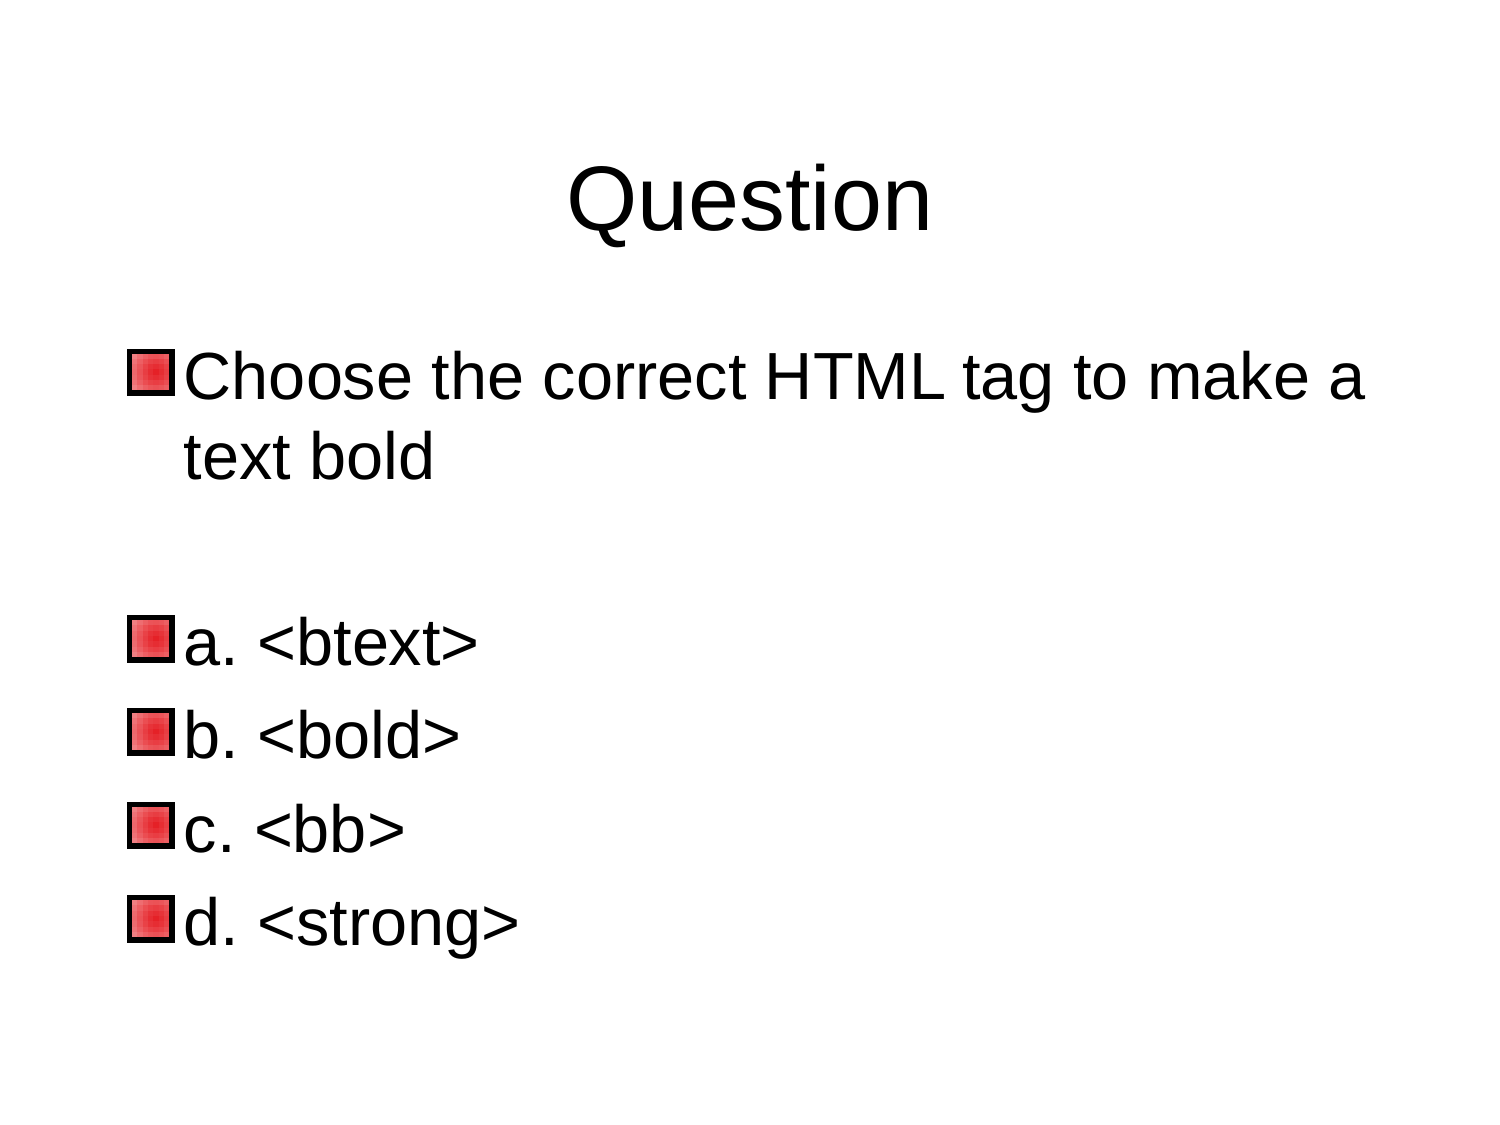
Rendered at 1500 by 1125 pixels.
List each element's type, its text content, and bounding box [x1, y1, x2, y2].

picture [127, 708, 175, 756]
title Question [112, 99, 1388, 288]
picture [127, 895, 175, 943]
picture [127, 802, 175, 849]
picture [127, 615, 175, 663]
picture [127, 349, 175, 396]
list Choose the correct HTML tag to make a text bold a. <btext> b. <bold> c. <bb> d. <strong> [112, 324, 1388, 1000]
